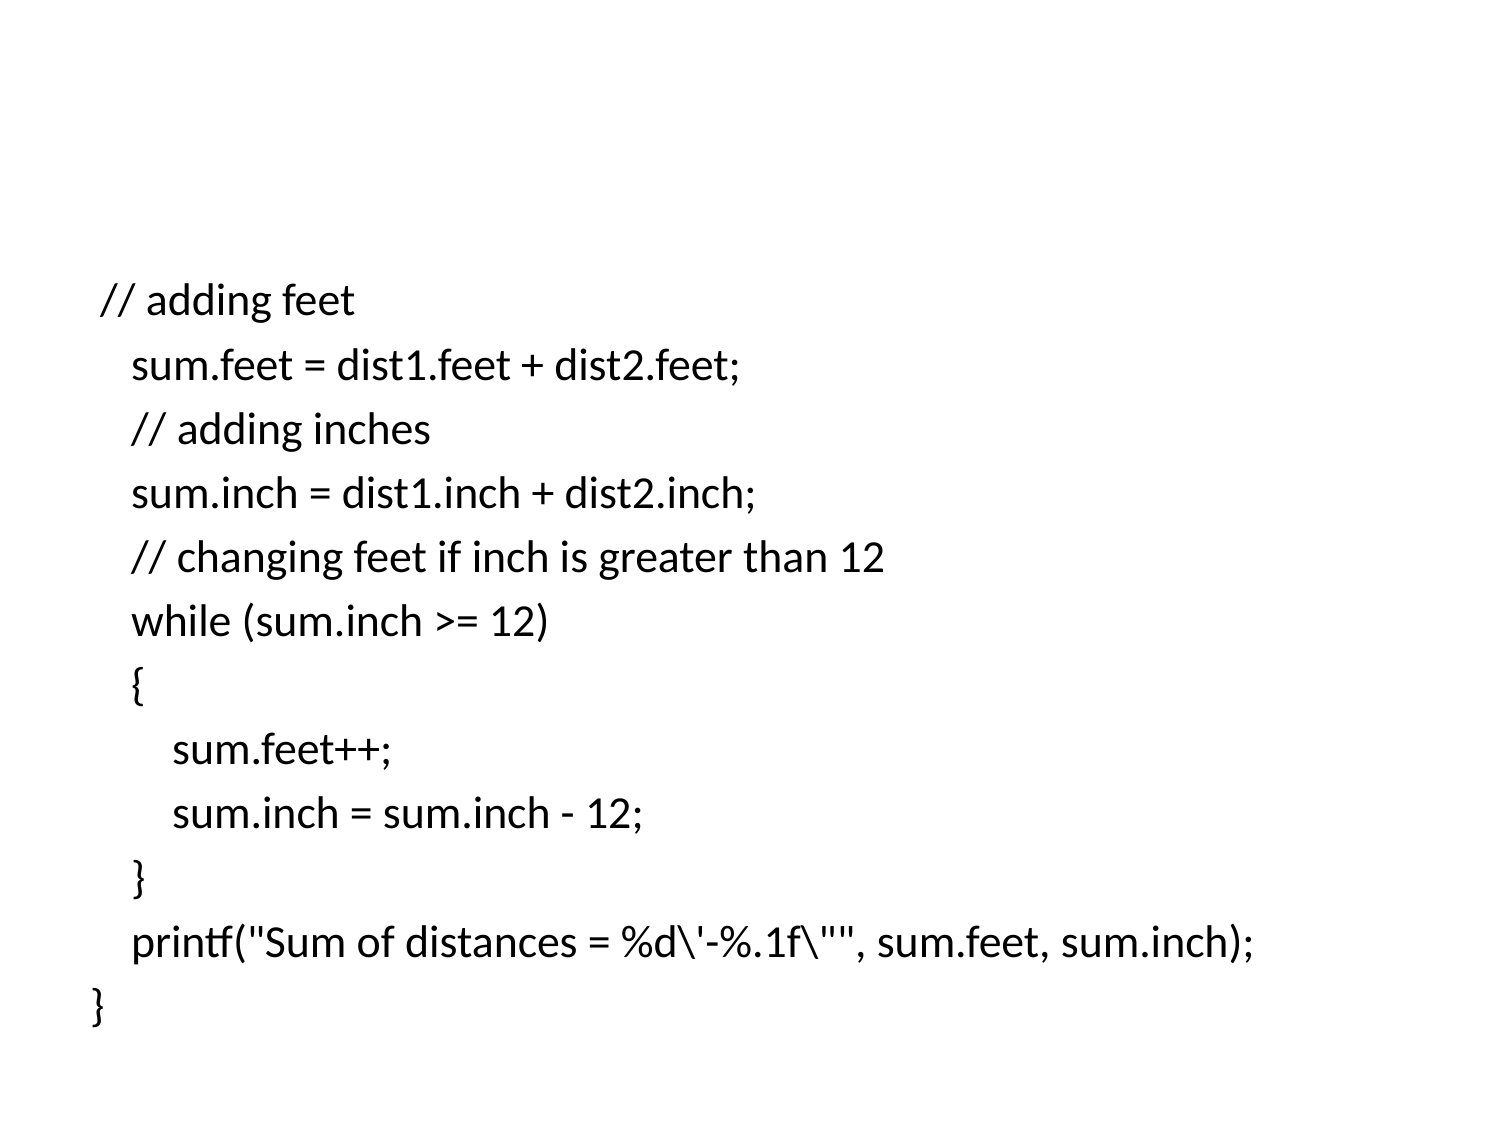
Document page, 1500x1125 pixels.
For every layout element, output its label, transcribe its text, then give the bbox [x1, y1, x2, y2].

list // adding feet sum.feet = dist1.feet + dist2.feet; // adding inches sum.inch = dist1.inch + dist2.inch; // changing feet if inch is greater than 12 while (sum.inch >= 12) { sum.feet++; sum.inch = sum.inch - 12; } printf("Sum of distances = %d\'-%.1f\"", sum.feet, sum.inch); } [75, 262, 1425, 1005]
